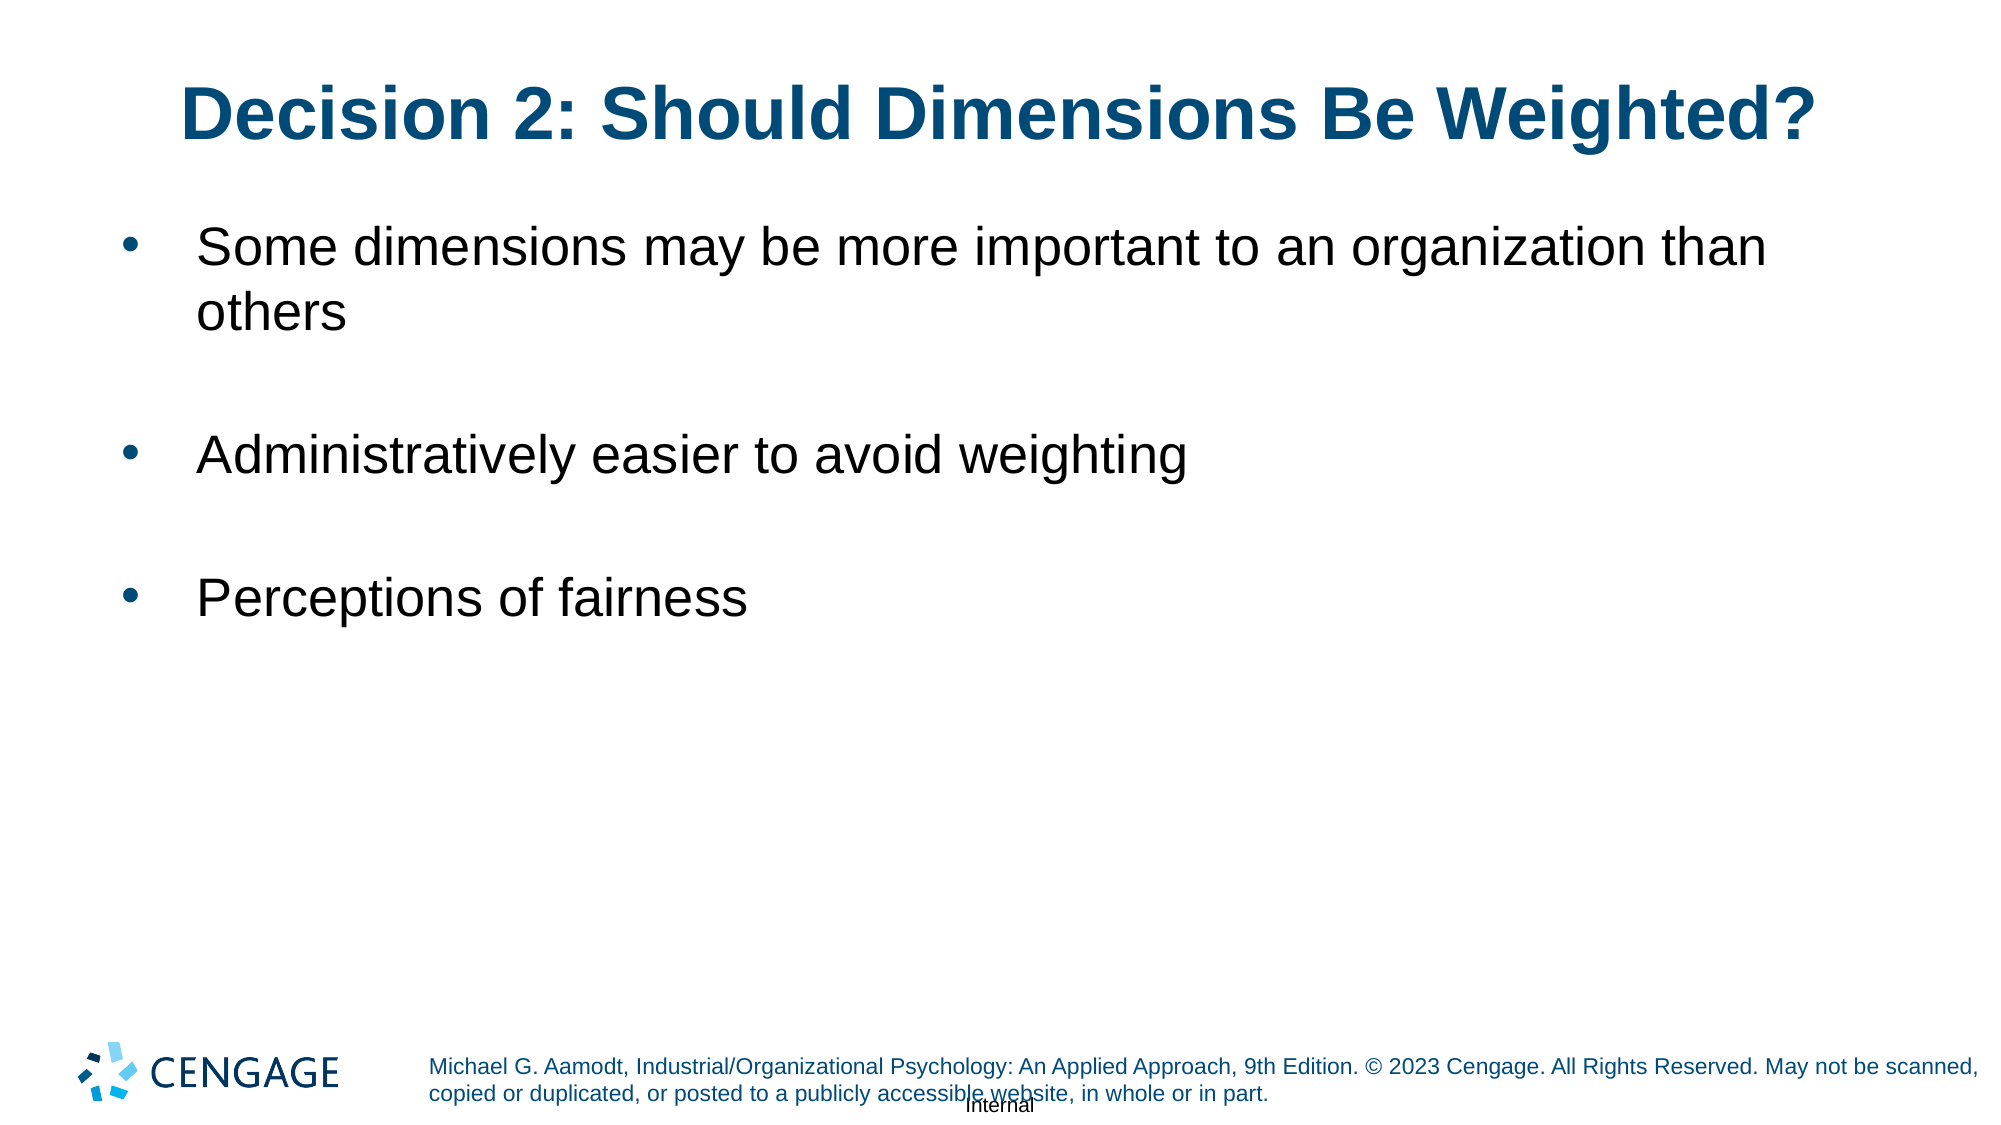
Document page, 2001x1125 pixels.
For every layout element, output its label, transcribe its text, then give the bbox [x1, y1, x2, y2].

picture [78, 1042, 338, 1101]
title Decision 2: Should Dimensions Be Weighted? [137, 34, 1863, 196]
list Some dimensions may be more important to an organization than others Administratively easier to avoid weighting Perceptions of fairness [121, 211, 1880, 1000]
